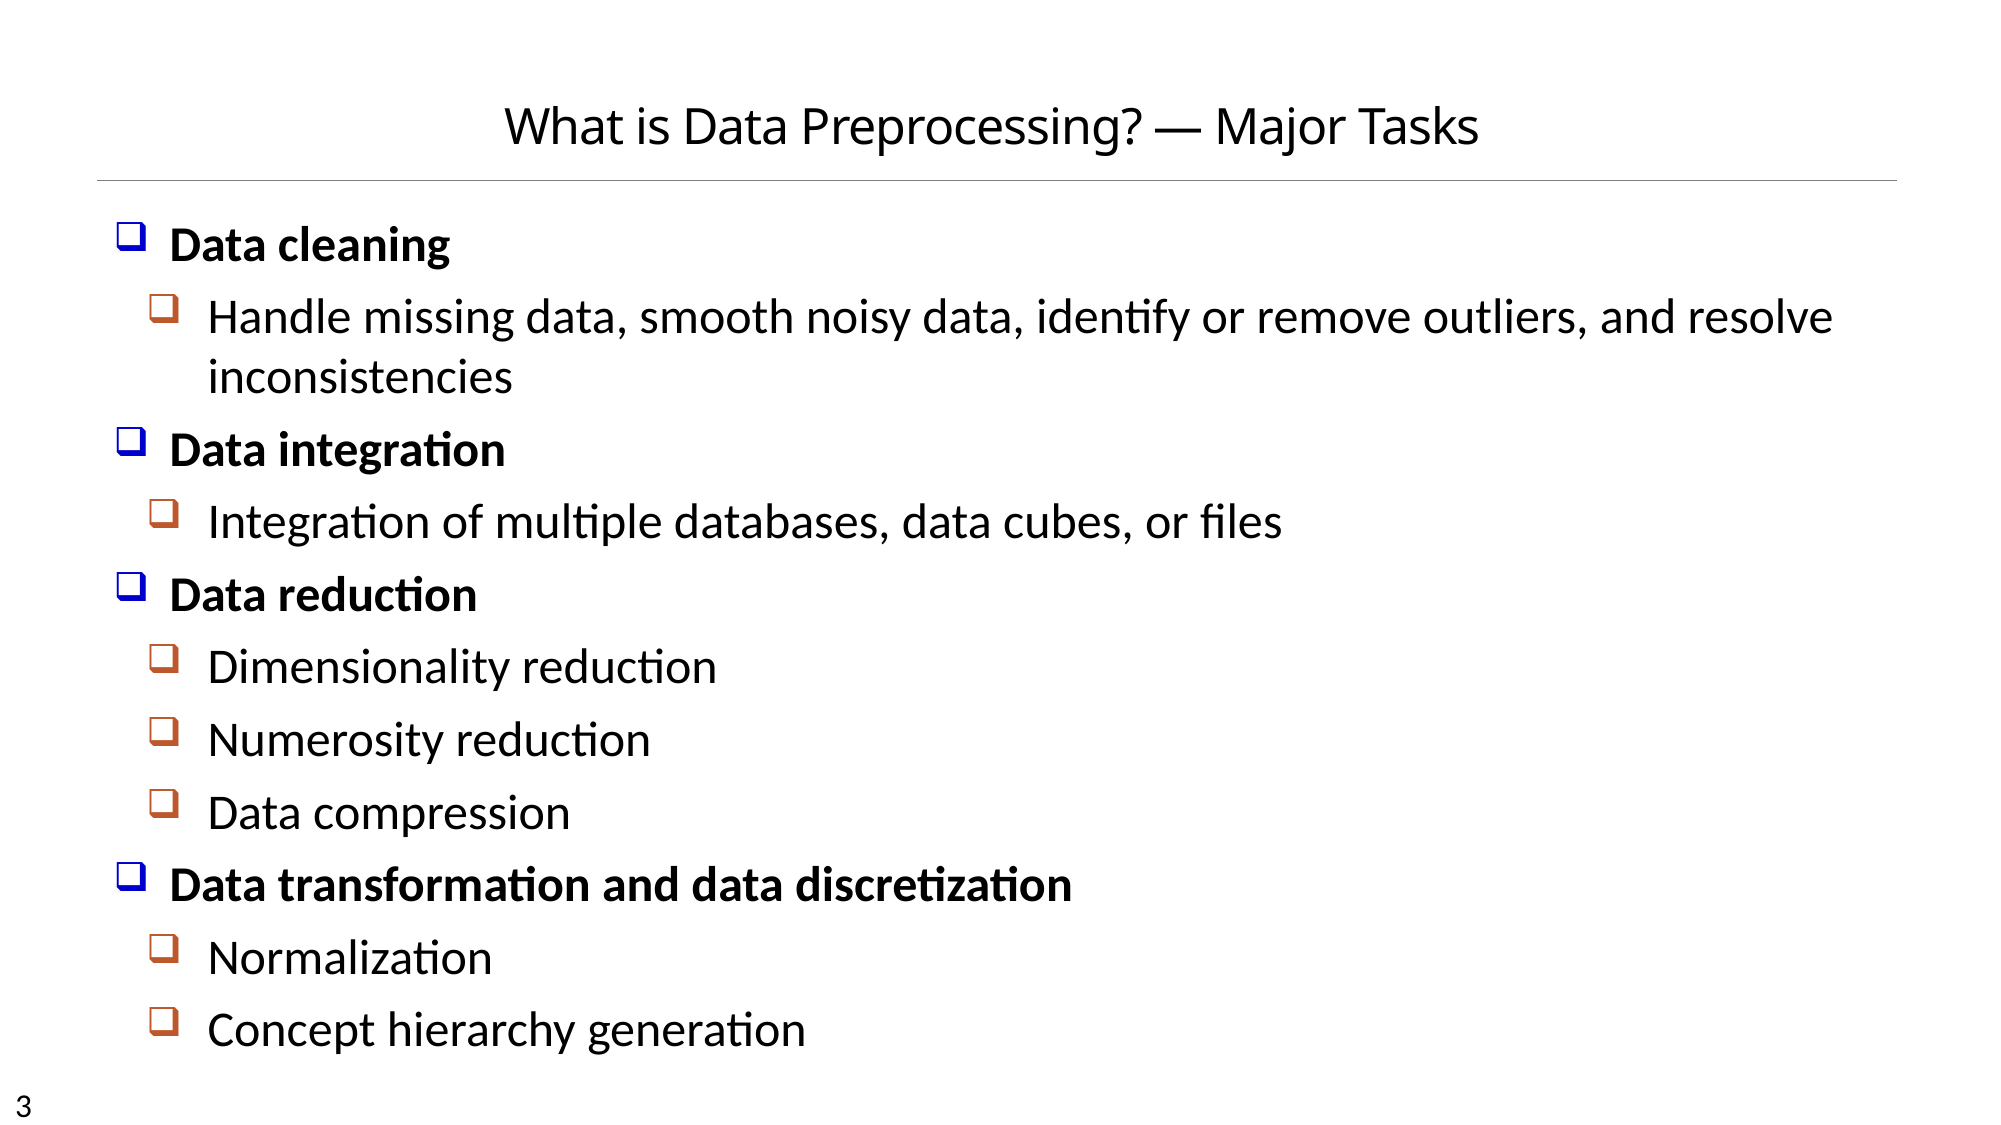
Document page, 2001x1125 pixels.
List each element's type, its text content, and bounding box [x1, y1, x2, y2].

title What is Data Preprocessing? — Major Tasks [98, 50, 1899, 163]
list Data cleaning Handle missing data, smooth noisy data, identify or remove outliers, and resolve inconsistencies Data integration Integration of multiple databases, data cubes, or files Data reduction Dimensionality reduction Numerosity reduction Data compression Data transformation and data discretization Normalization Concept hierarchy generation [98, 203, 1875, 1066]
